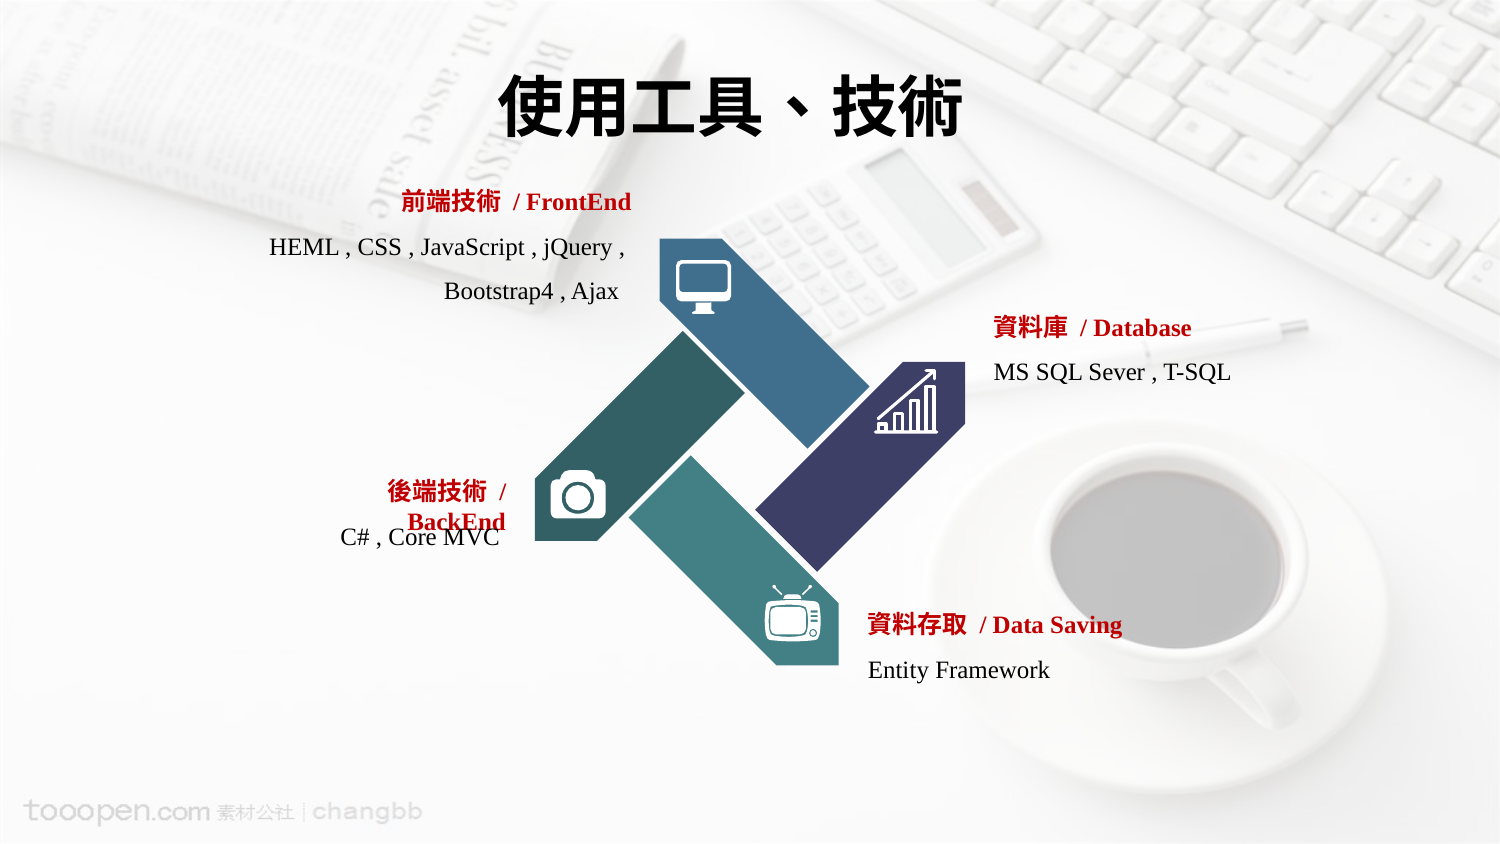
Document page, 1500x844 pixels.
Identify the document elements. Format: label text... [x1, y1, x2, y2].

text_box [497, 201, 1003, 703]
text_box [875, 370, 937, 433]
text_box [978, 303, 1393, 389]
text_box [232, 177, 647, 309]
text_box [852, 600, 1267, 687]
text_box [107, 468, 522, 554]
text_box 使用工具、技術 [479, 57, 984, 152]
